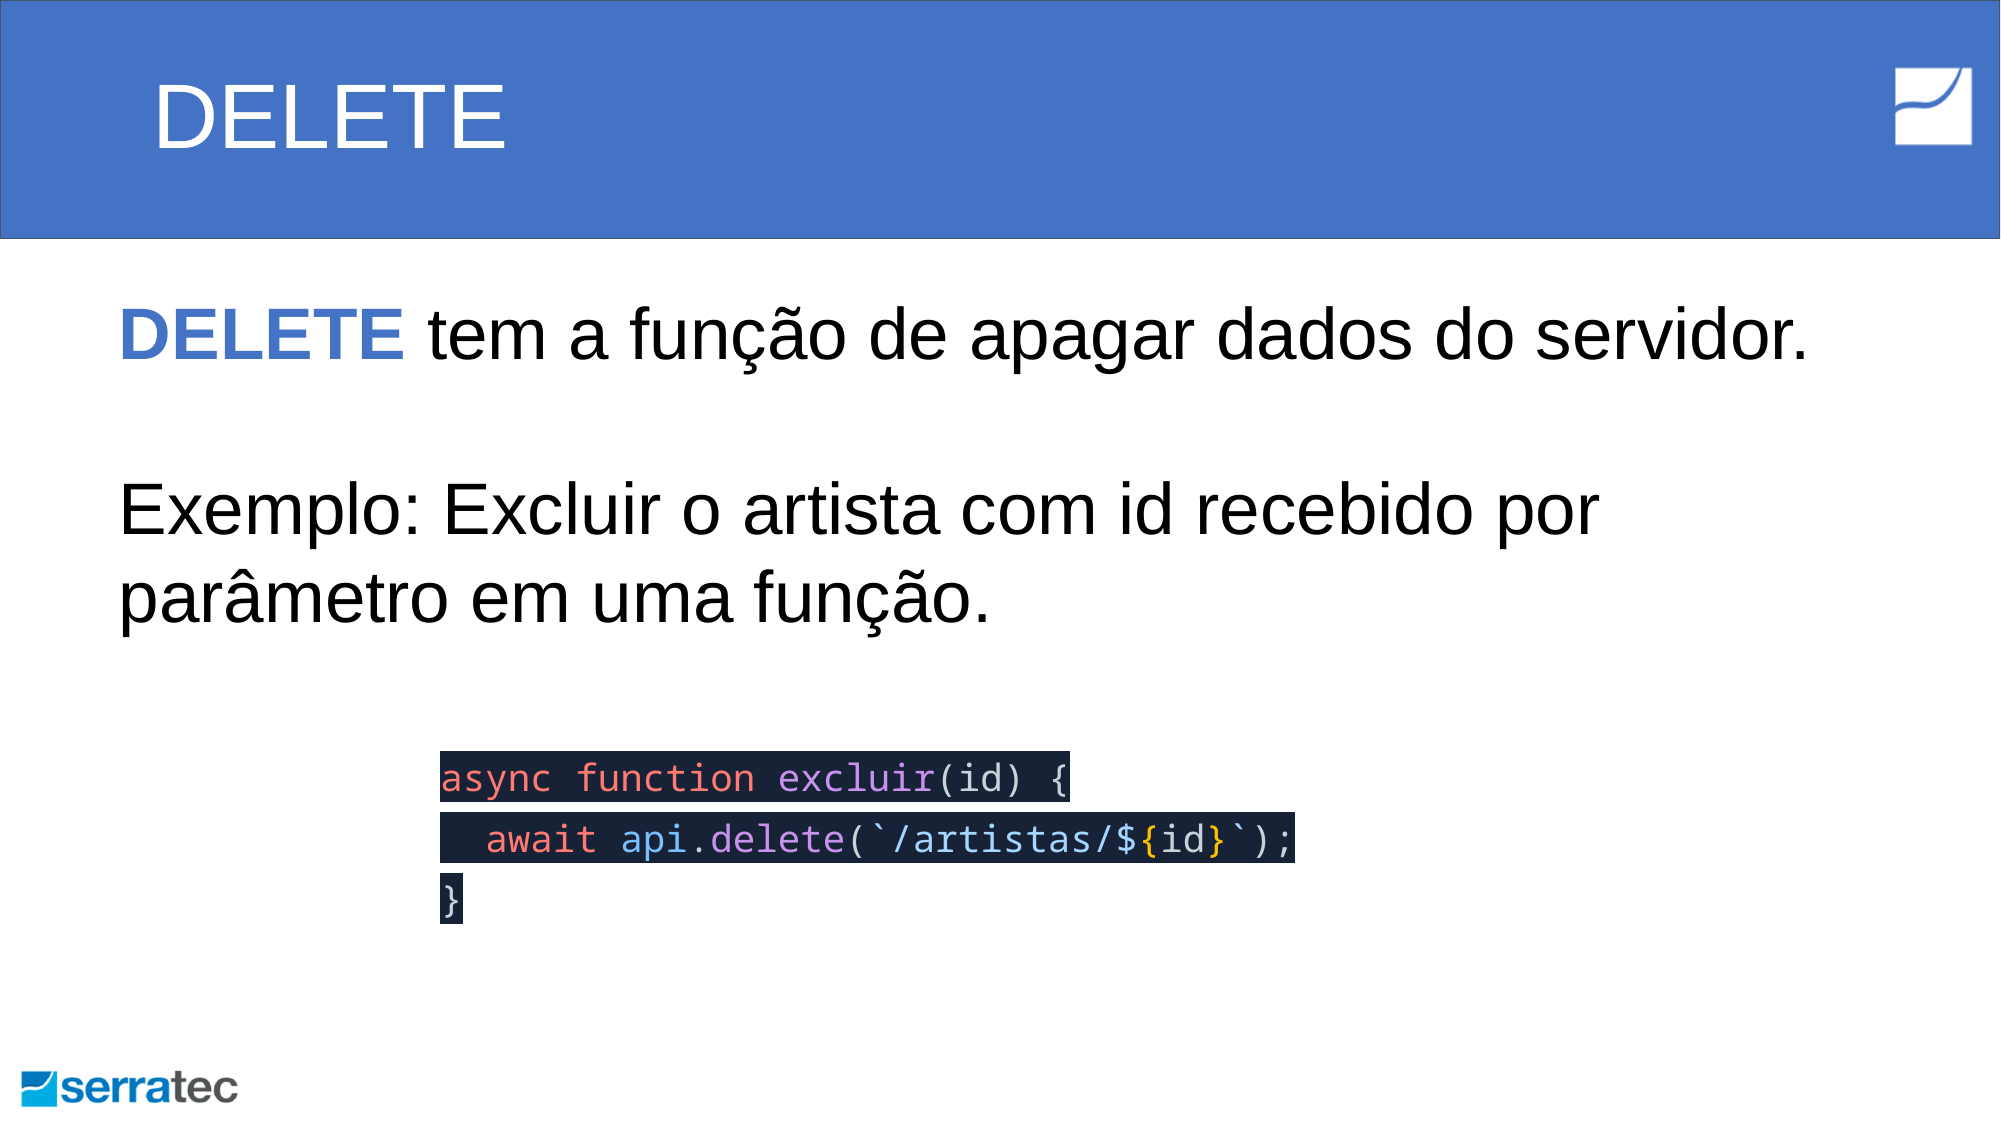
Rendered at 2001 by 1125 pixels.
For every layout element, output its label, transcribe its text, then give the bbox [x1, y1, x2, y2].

text_box DELETE tem a função de apagar dados do servidor. Exemplo: Excluir o artista com id recebido por parâmetro em uma função. [103, 279, 1941, 645]
picture [14, 1064, 247, 1113]
picture [1895, 65, 1976, 148]
title DELETE [137, 9, 1863, 228]
text_box async function excluir(id) { await api.delete(`/artistas/${id}`); } [425, 723, 1333, 936]
